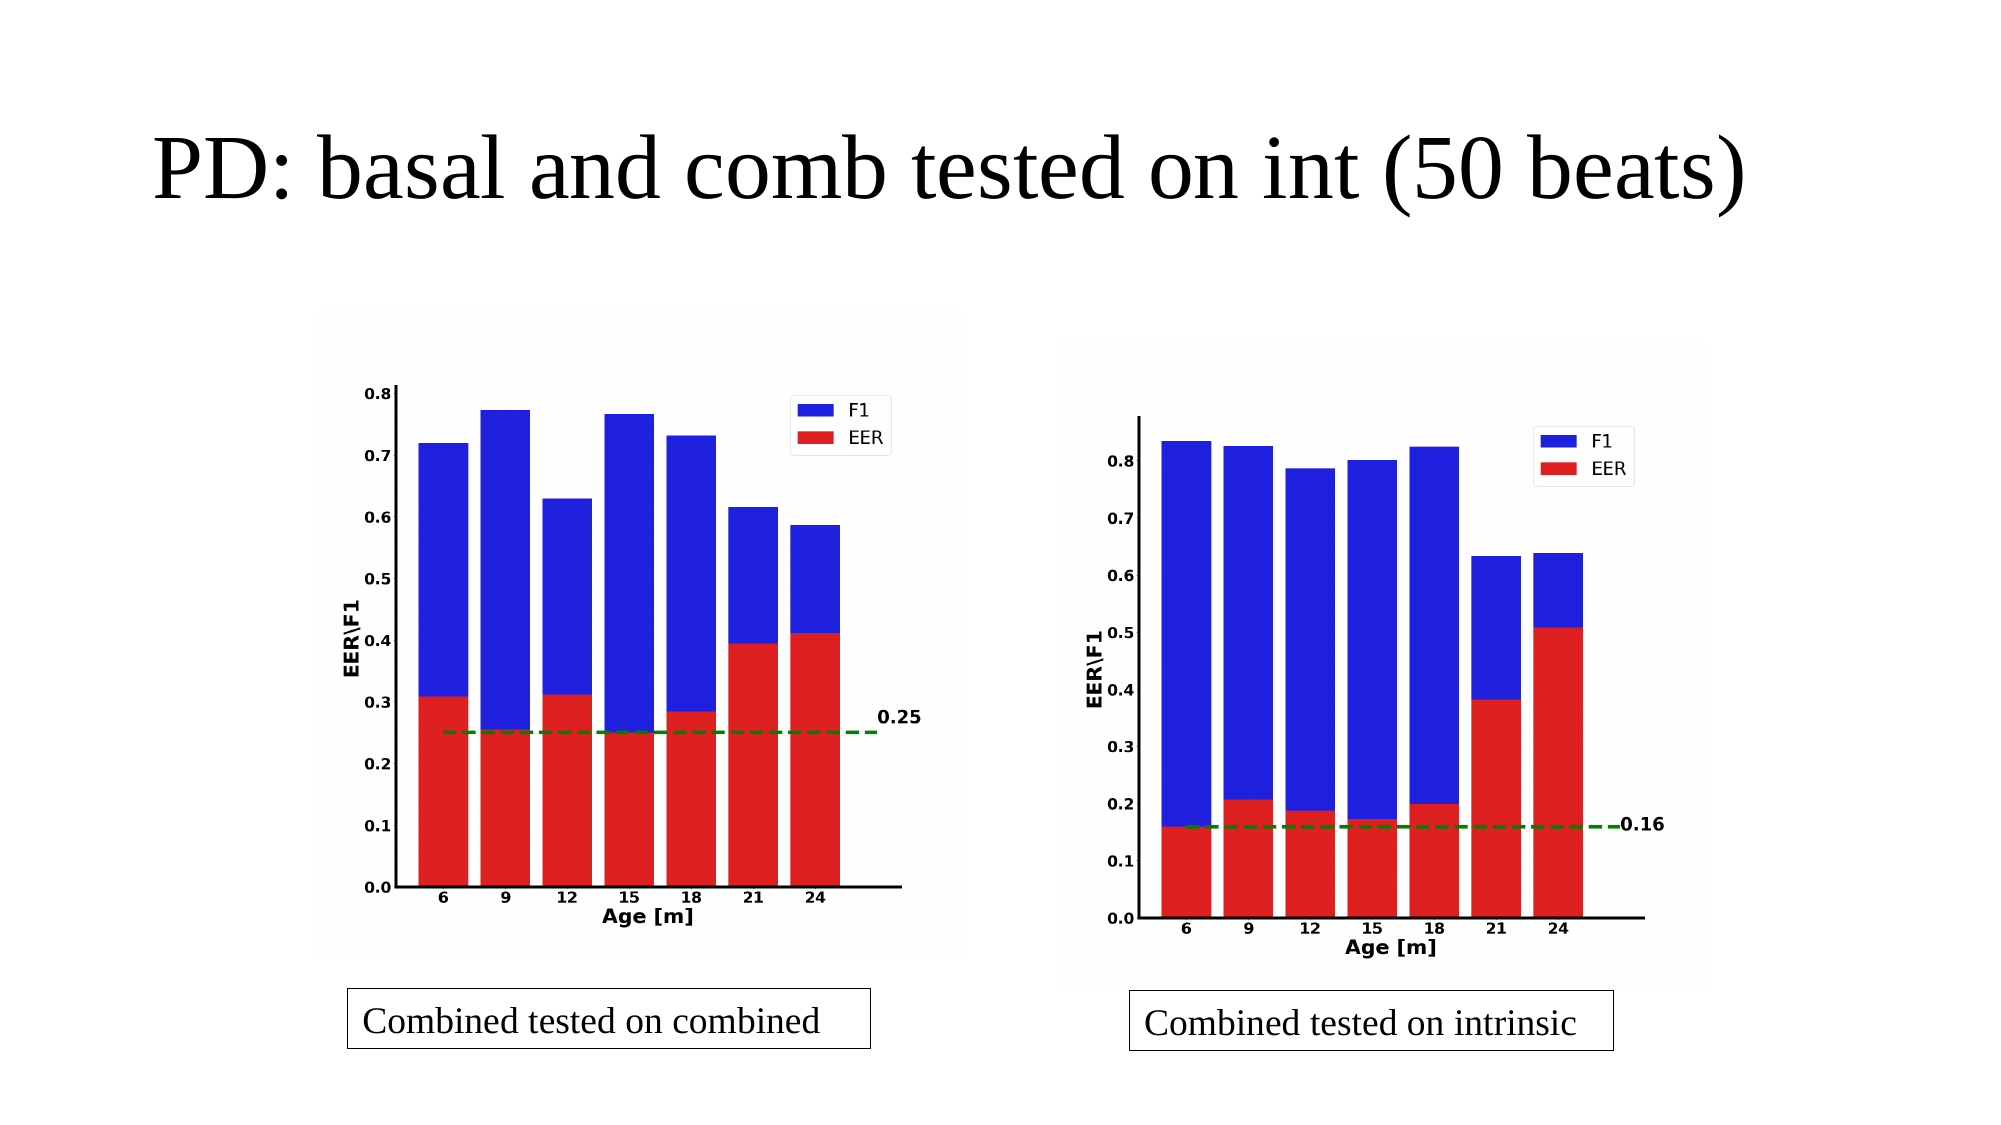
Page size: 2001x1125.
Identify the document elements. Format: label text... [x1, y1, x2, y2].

picture [314, 308, 965, 958]
text_box Combined tested on intrinsic [1129, 990, 1614, 1051]
title PD: basal and comb tested on int (50 beats) [137, 59, 1863, 278]
text_box Combined tested on combined [347, 988, 871, 1049]
picture [1057, 339, 1708, 989]
